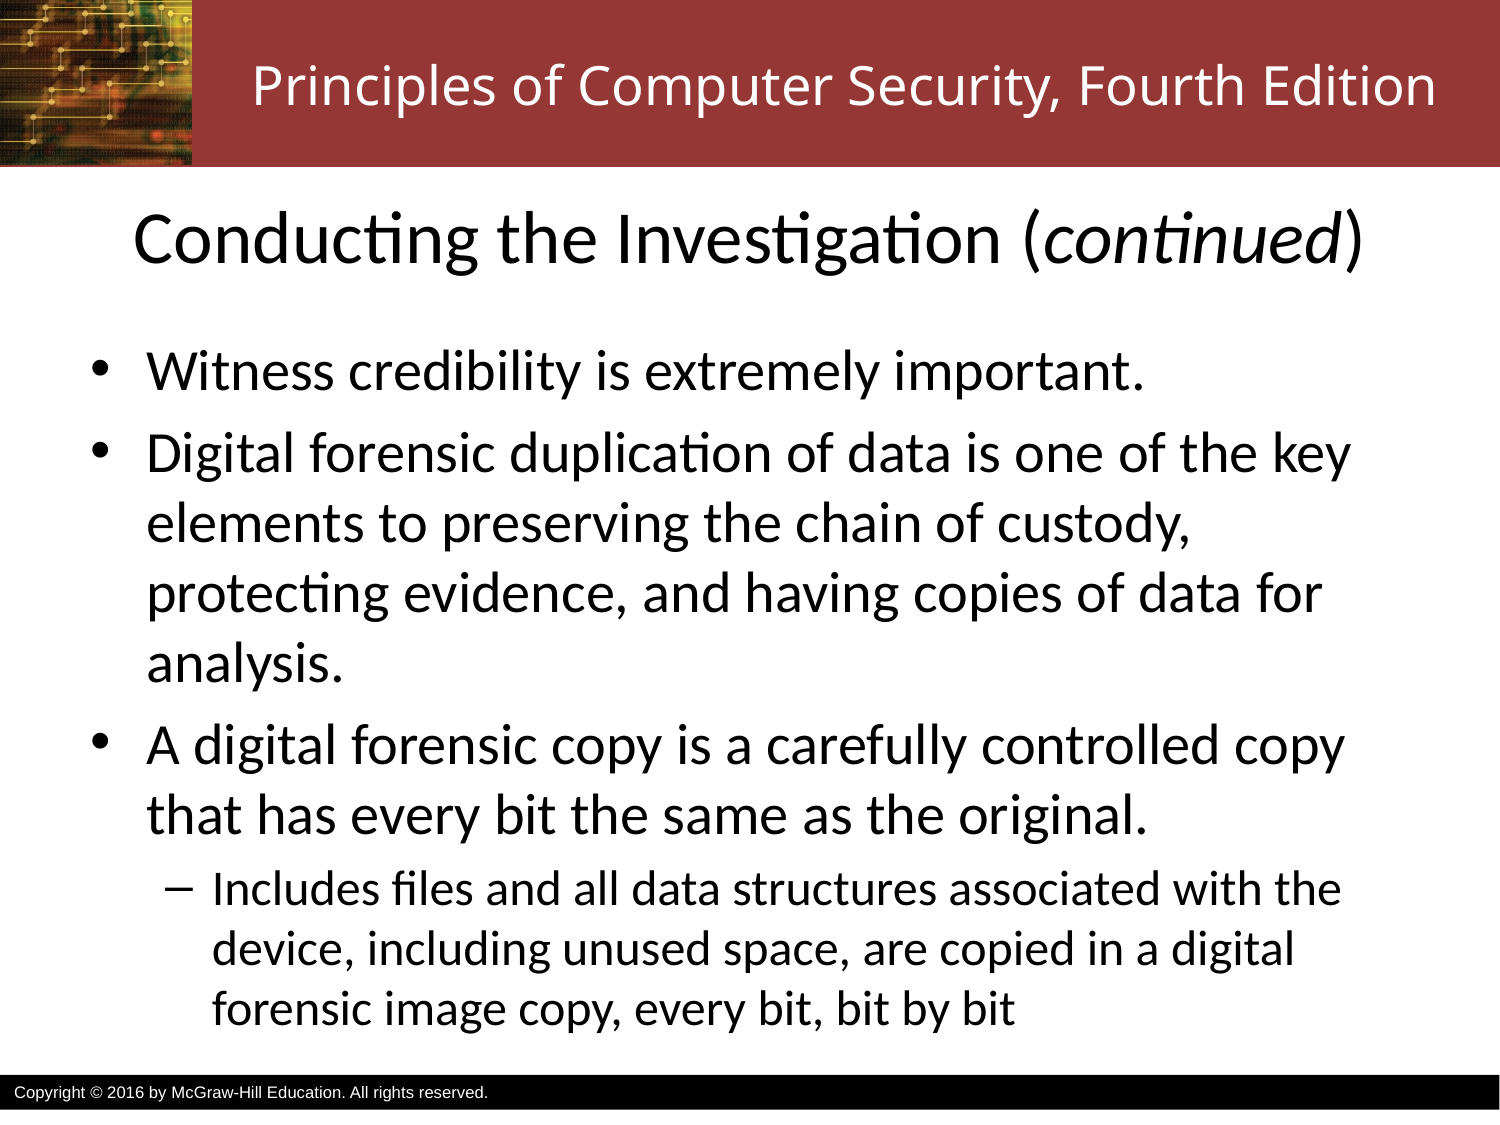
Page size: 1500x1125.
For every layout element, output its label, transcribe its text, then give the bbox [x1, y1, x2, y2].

title Conducting the Investigation (continued) [75, 181, 1425, 324]
picture [0, 0, 192, 165]
list Witness credibility is extremely important. Digital forensic duplication of data is one of the key elements to preserving the chain of custody, protecting evidence, and having copies of data for analysis. A digital forensic copy is a carefully controlled copy that has every bit the same as the original. Includes files and all data structures associated with the device, including unused space, are copied in a digital forensic image copy, every bit, bit by bit [75, 324, 1425, 1005]
